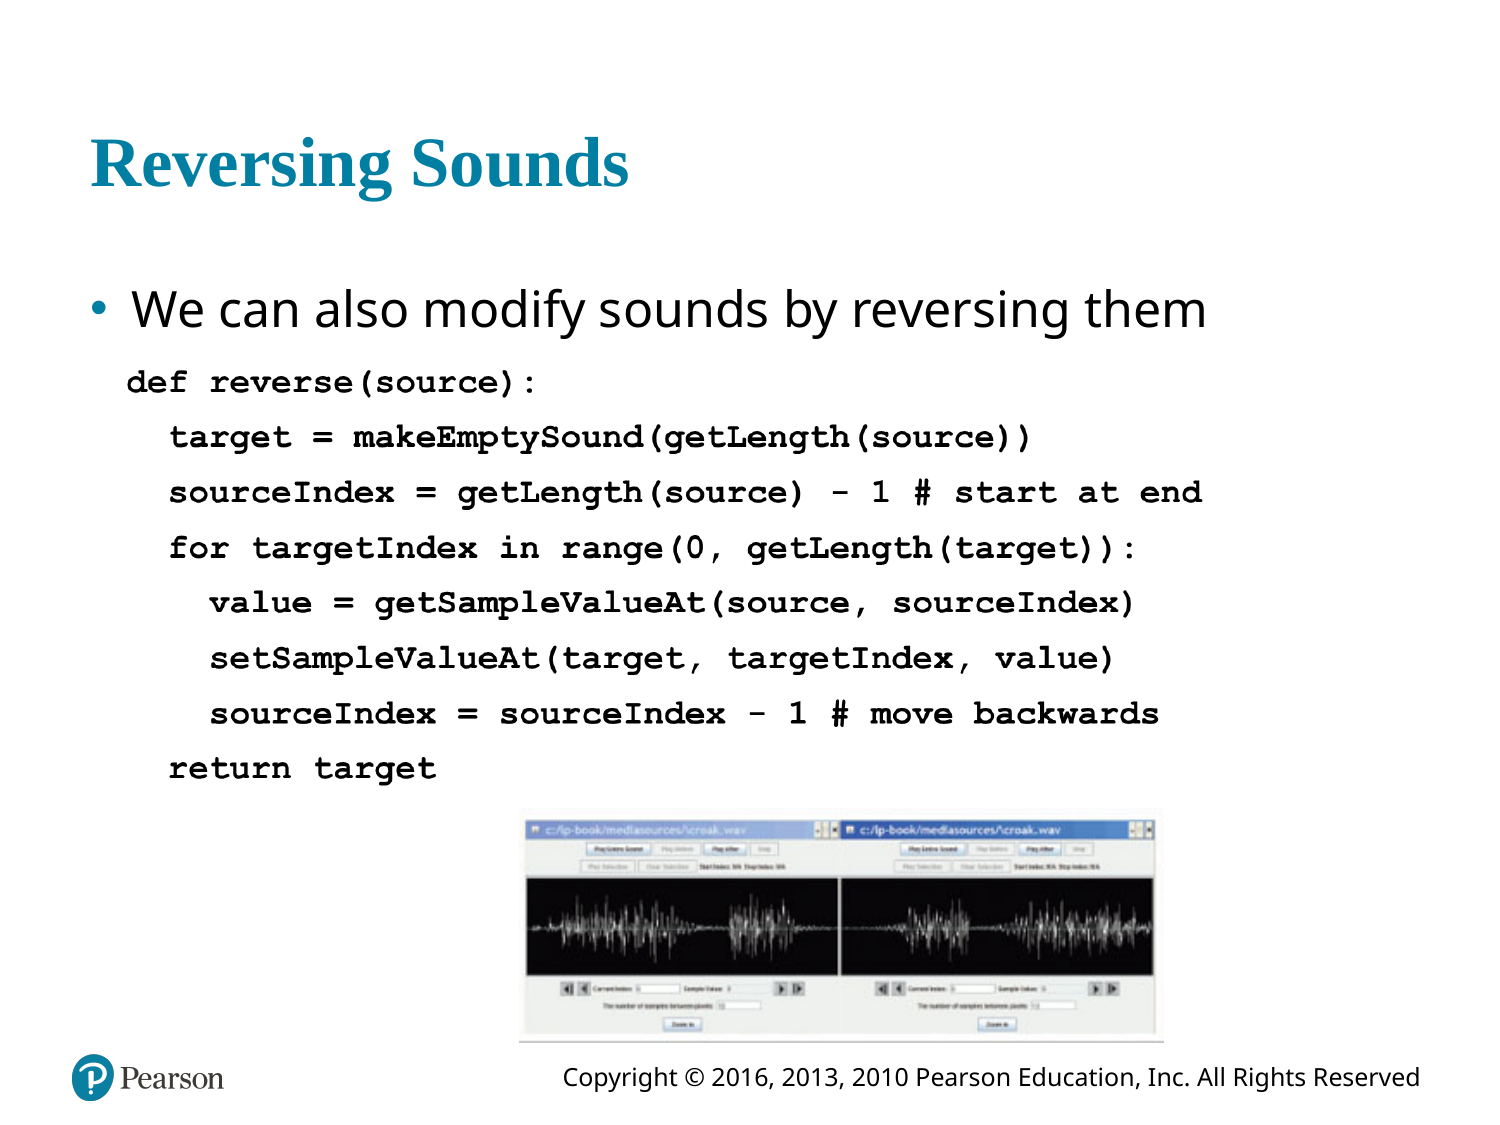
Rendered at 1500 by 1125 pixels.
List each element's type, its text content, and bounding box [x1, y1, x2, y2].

picture [80, 1063, 106, 1088]
picture [105, 362, 1212, 789]
title Reversing Sounds [75, 0, 1425, 216]
picture [519, 808, 1165, 1044]
list We can also modify sounds by reversing them [75, 262, 1425, 931]
picture [98, 1054, 224, 1101]
picture [72, 1087, 83, 1101]
picture [72, 1054, 88, 1070]
